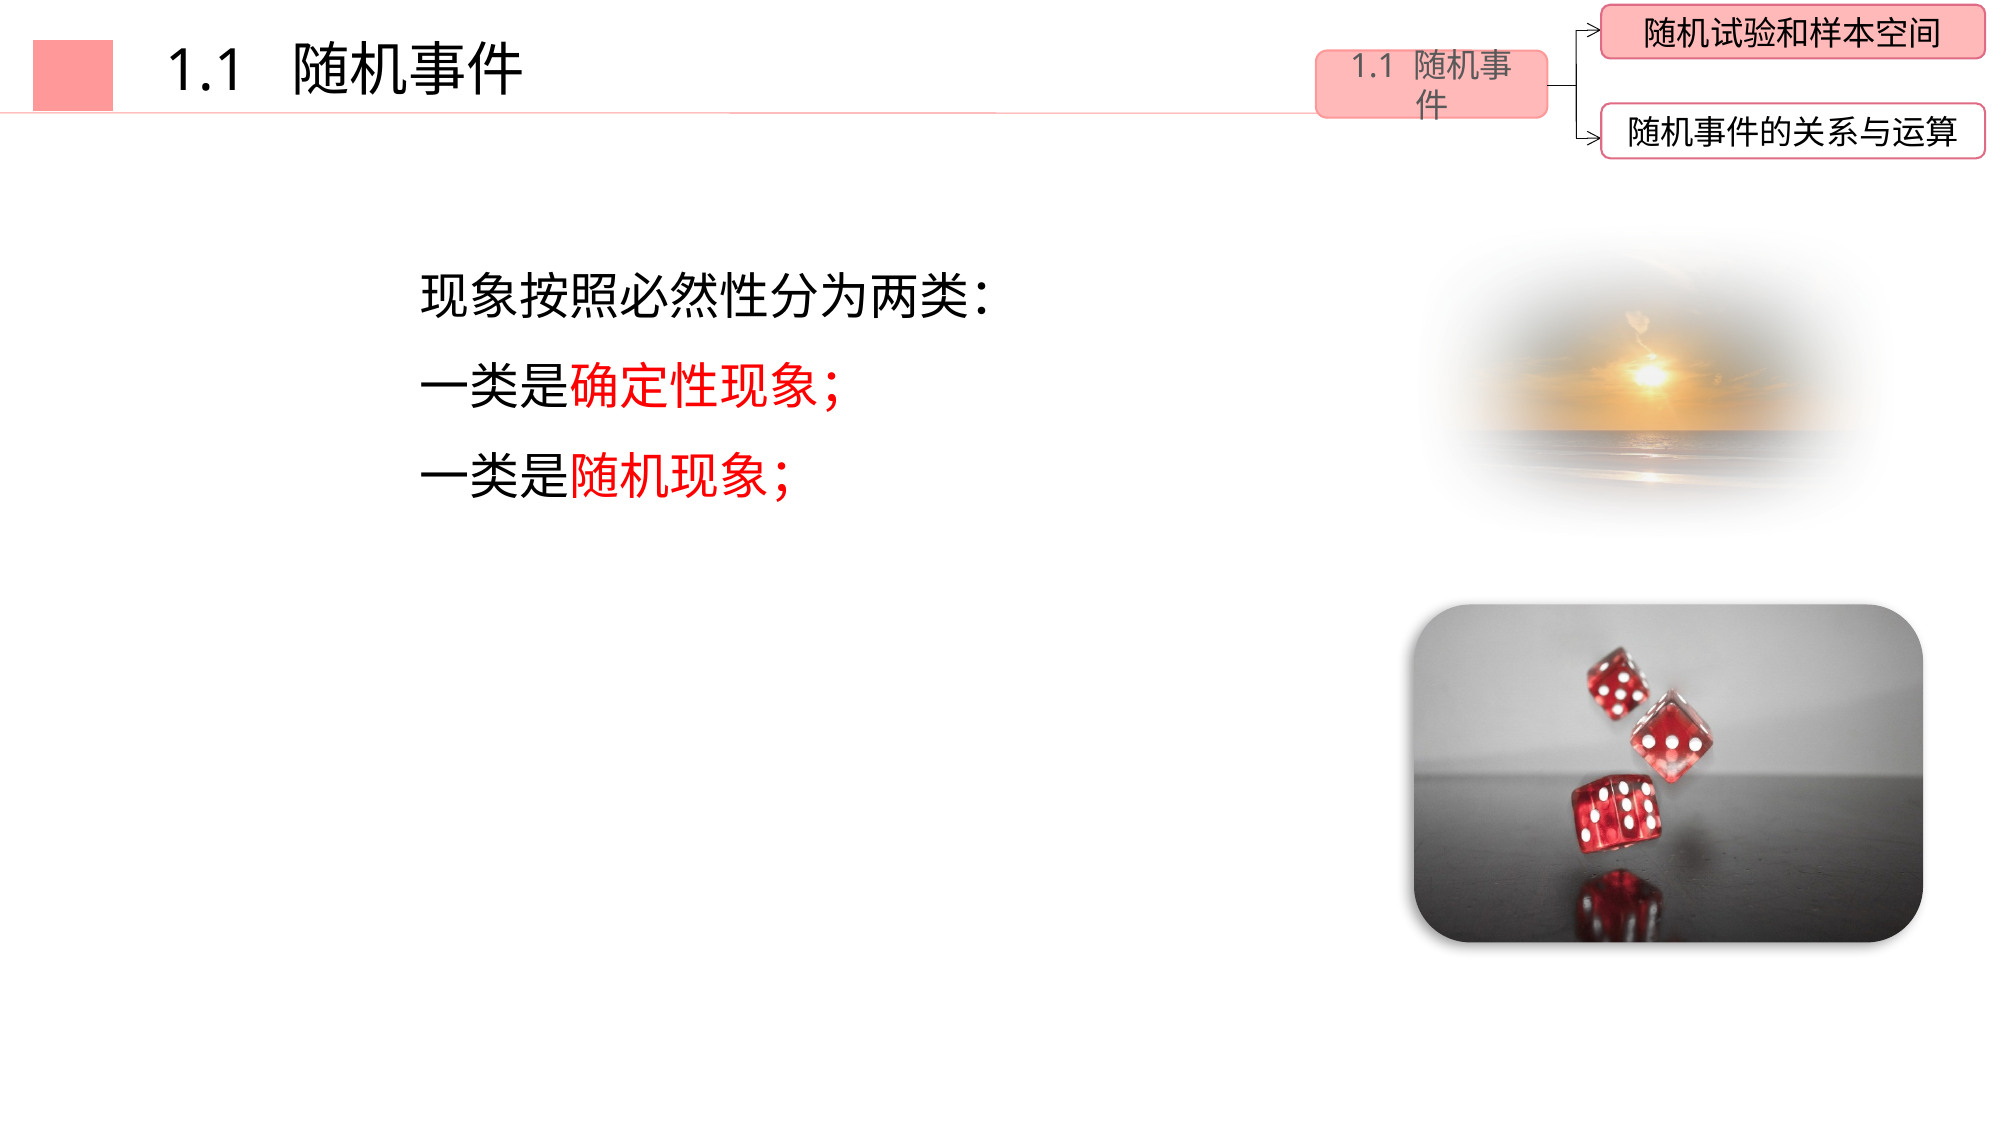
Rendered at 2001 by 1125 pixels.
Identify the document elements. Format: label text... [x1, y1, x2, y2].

text_box 1.1 随机事件 [150, 24, 704, 109]
text_box [33, 40, 113, 111]
picture [1414, 604, 1924, 943]
picture [1401, 218, 1911, 545]
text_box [1315, 4, 1986, 159]
text_box 现象按照必然性分为两类： 一类是确定性现象； 一类是随机现象； [404, 227, 1057, 512]
